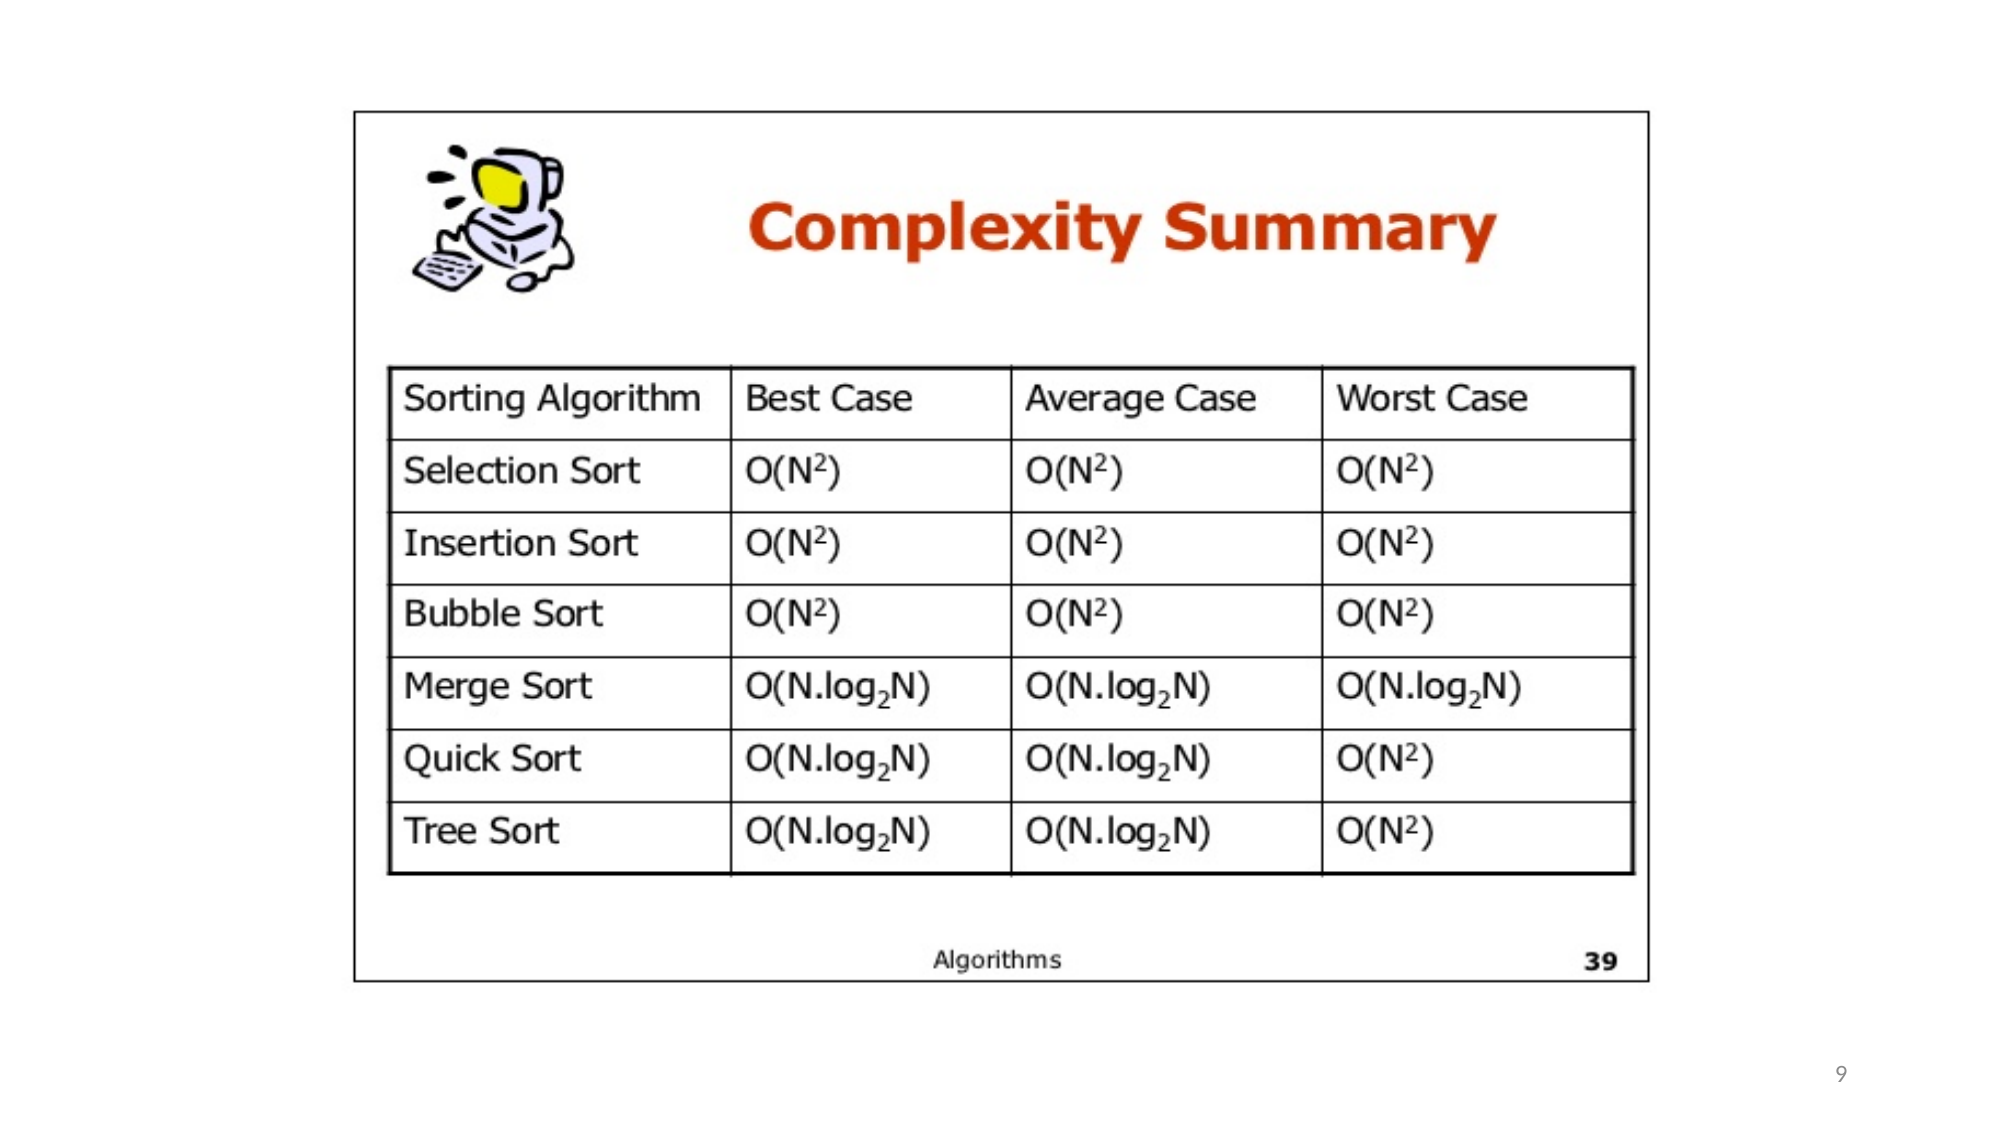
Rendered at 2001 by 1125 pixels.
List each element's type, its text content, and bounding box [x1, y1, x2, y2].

slide_number 9 [1412, 1042, 1863, 1103]
picture [308, 59, 1705, 1023]
